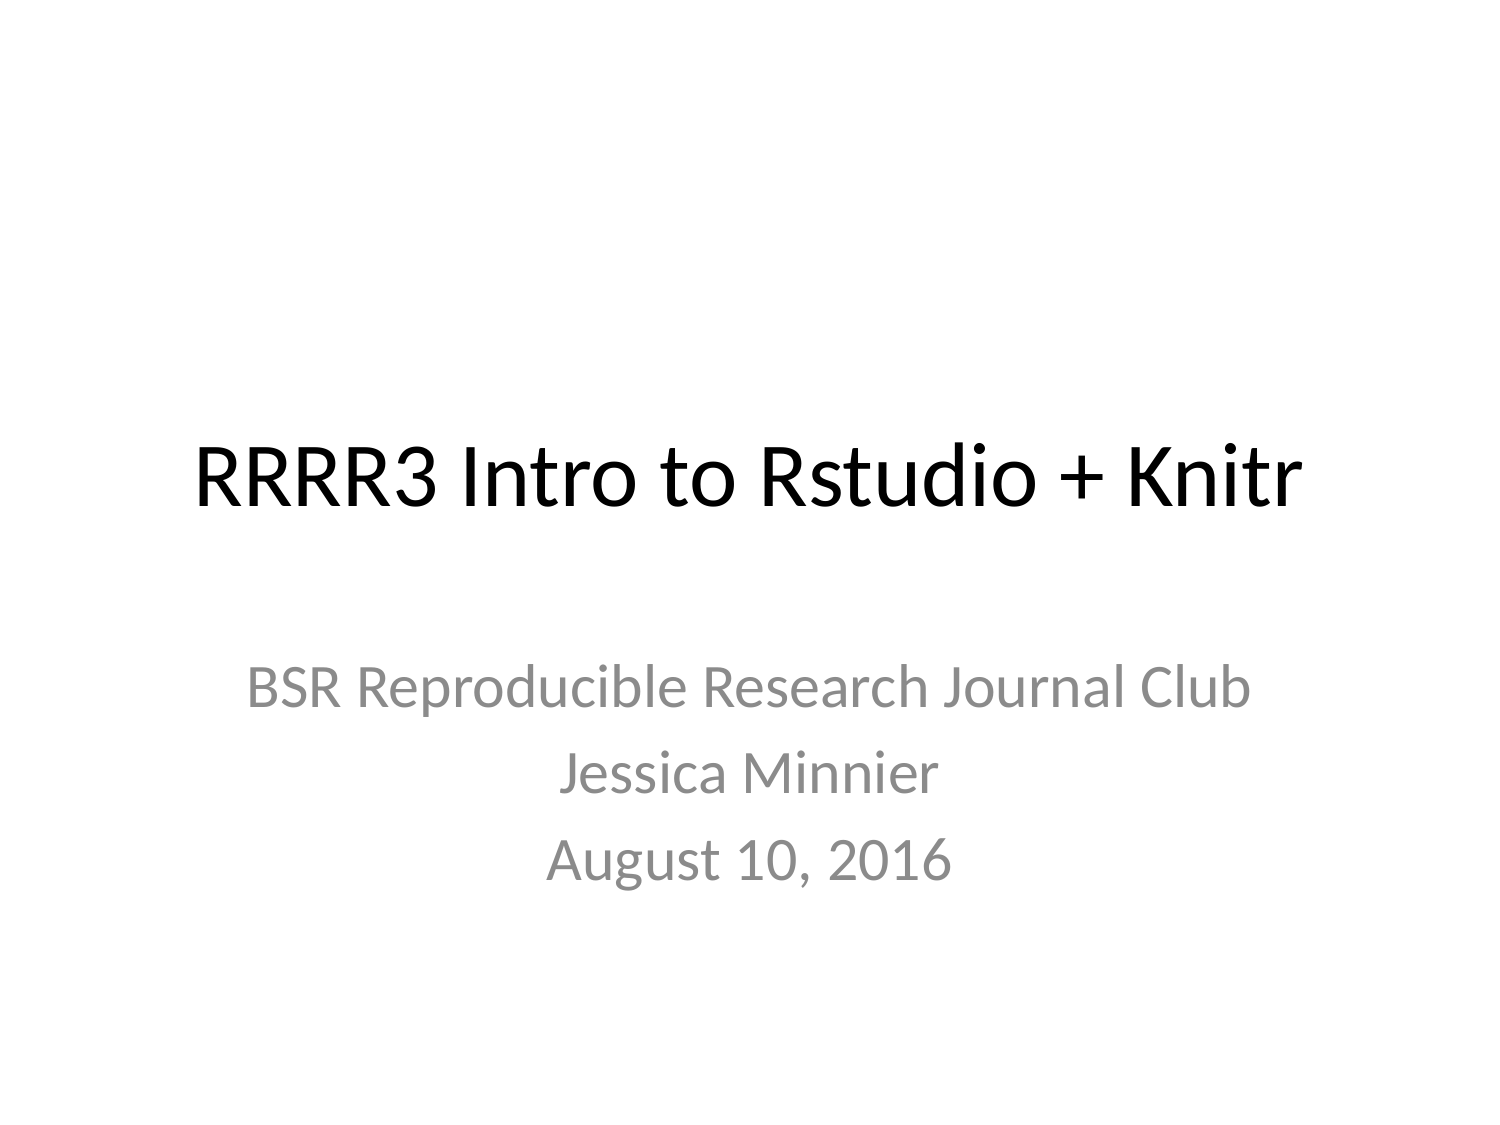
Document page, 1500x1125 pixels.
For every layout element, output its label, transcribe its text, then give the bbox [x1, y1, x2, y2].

subtitle BSR Reproducible Research Journal Club Jessica Minnier August 10, 2016 [225, 637, 1275, 925]
title RRRR3 Intro to Rstudio + Knitr [112, 349, 1388, 591]
